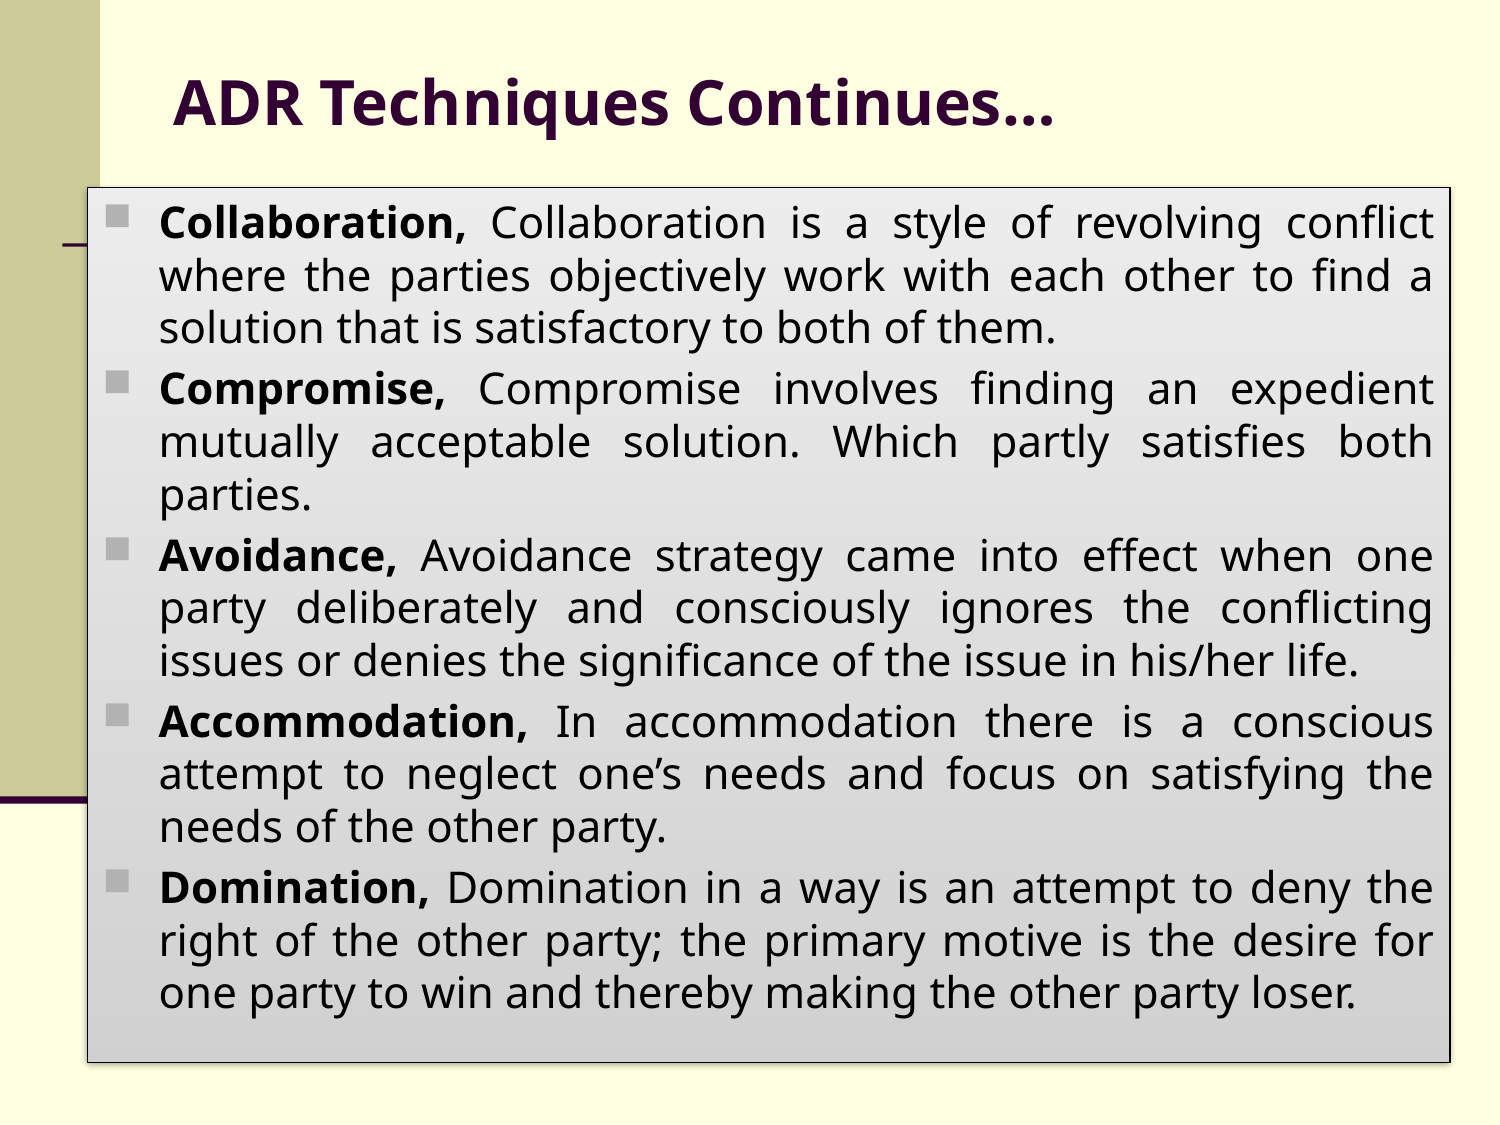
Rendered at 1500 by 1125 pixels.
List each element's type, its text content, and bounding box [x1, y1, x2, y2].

title ADR Techniques Continues… [157, 49, 1442, 151]
list Collaboration, Collaboration is a style of revolving conflict where the parties objectively work with each other to find a solution that is satisfactory to both of them. Compromise, Compromise involves finding an expedient mutually acceptable solution. Which partly satisfies both parties. Avoidance, Avoidance strategy came into effect when one party deliberately and consciously ignores the conflicting issues or denies the significance of the issue in his/her life. Accommodation, In accommodation there is a conscious attempt to neglect one’s needs and focus on satisfying the needs of the other party. Domination, Domination in a way is an attempt to deny the right of the other party; the primary motive is the desire for one party to win and thereby making the other party loser. [87, 187, 1451, 1063]
